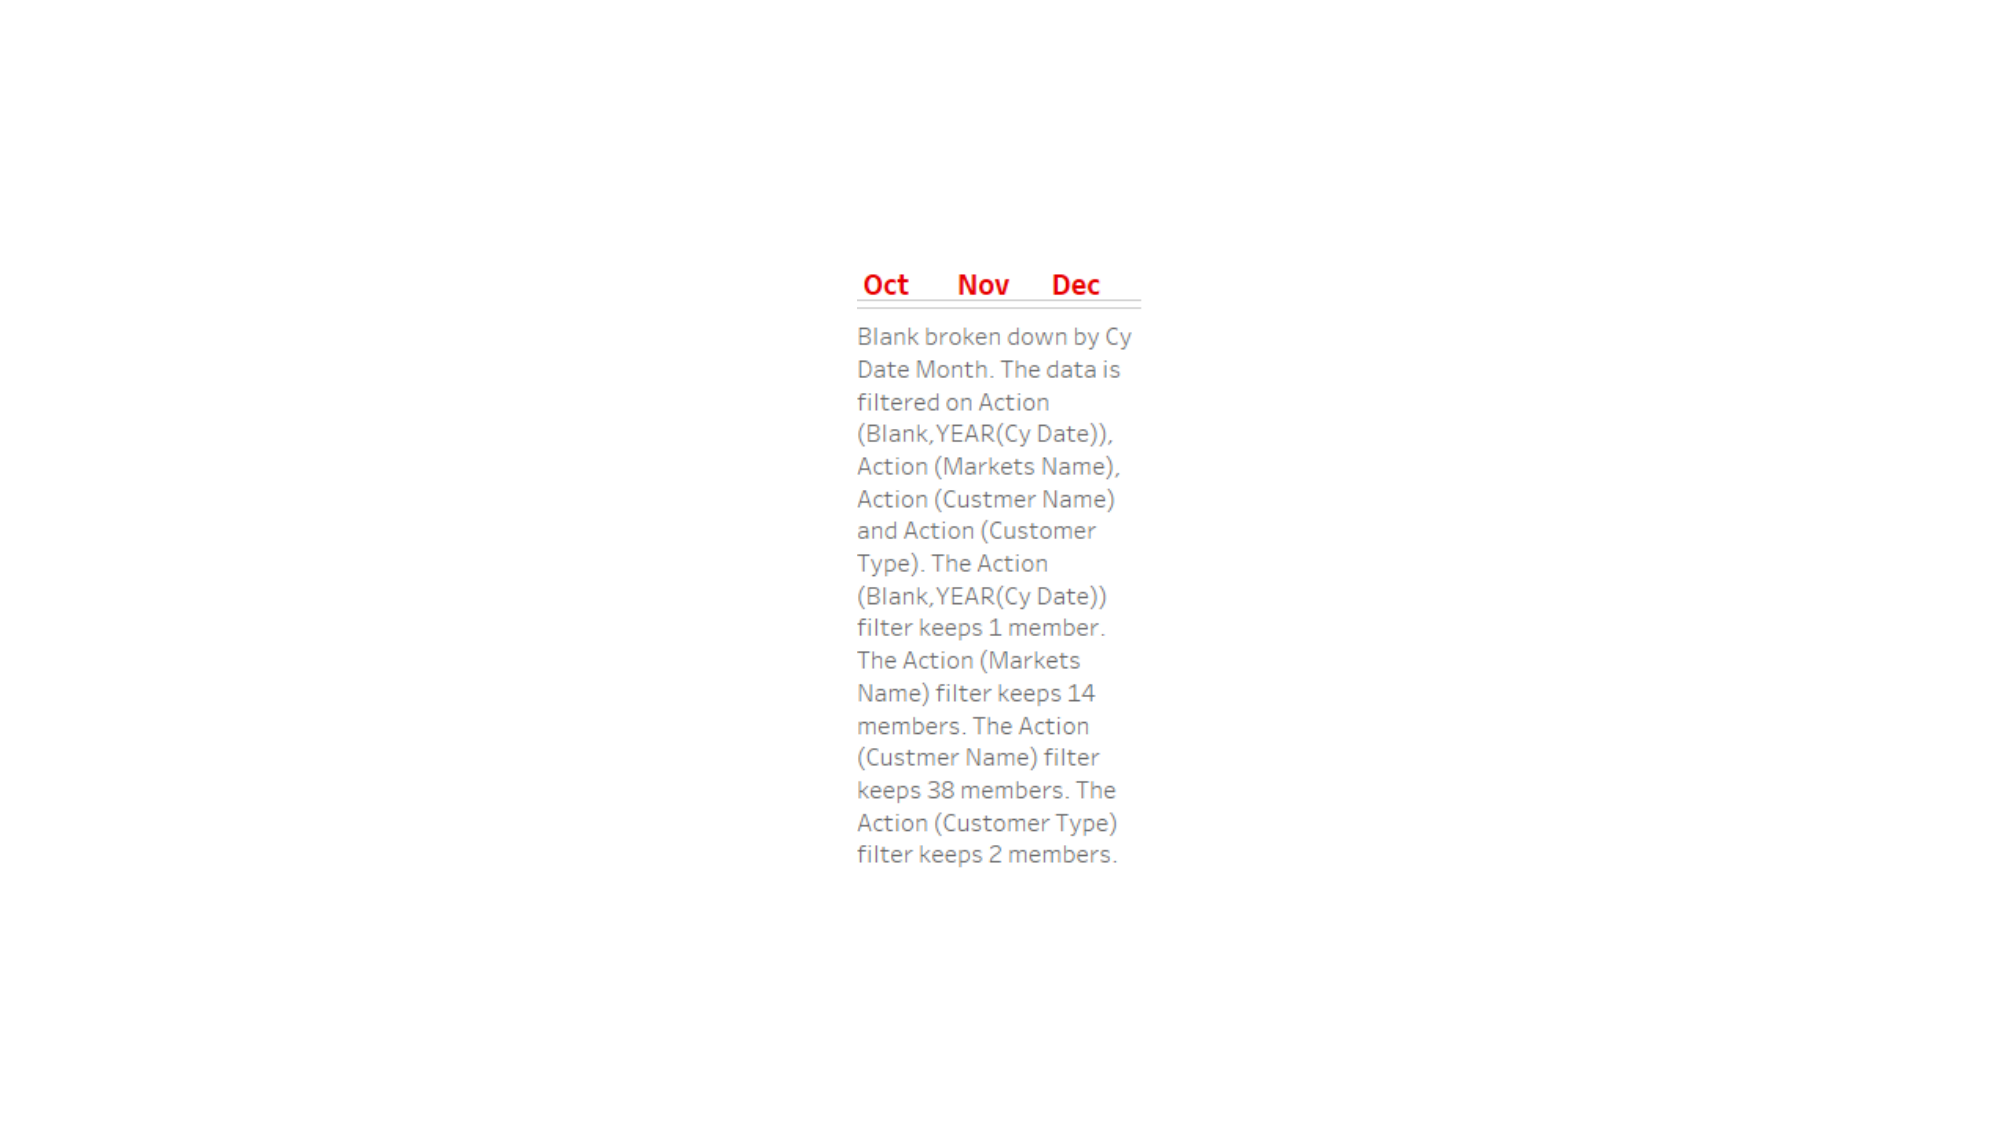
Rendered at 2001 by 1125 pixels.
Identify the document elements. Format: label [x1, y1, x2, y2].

picture [857, 245, 1143, 880]
